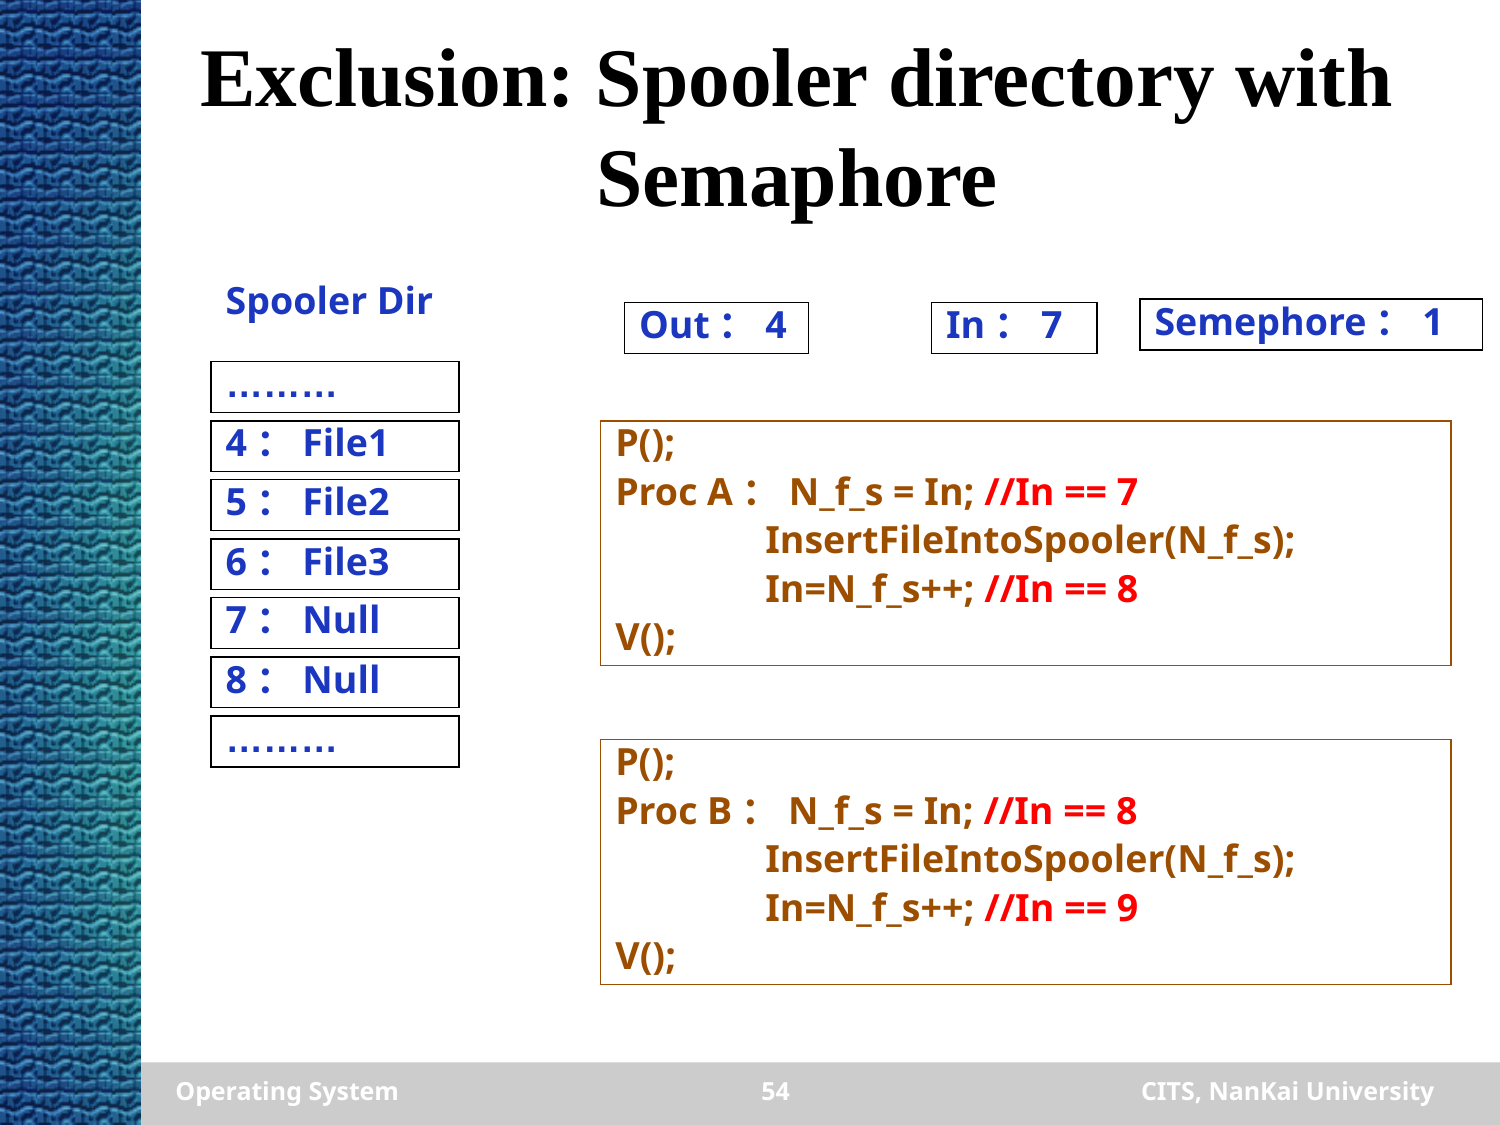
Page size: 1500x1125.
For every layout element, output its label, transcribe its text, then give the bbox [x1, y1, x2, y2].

text_box P(); Proc B：N_f_s = In; //In == 8 InsertFileIntoSpooler(N_f_s); In=N_f_s++; //In == 9 V(); [600, 739, 1452, 985]
text_box Semephore：1 [1139, 299, 1483, 350]
text_box Out：4 [624, 302, 809, 354]
picture [0, 0, 141, 1125]
text_box P(); Proc A：N_f_s = In; //In == 7 InsertFileIntoSpooler(N_f_s); In=N_f_s++; //In == 8 V(); [600, 420, 1452, 666]
text_box In：7 [931, 302, 1097, 354]
slide_number Operating System [160, 1067, 574, 1118]
slide_number 54 [600, 1067, 951, 1118]
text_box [210, 278, 495, 768]
title Exclusion: Spooler directory with Semaphore [159, 50, 1436, 197]
footer CITS, NanKai University [974, 1067, 1451, 1118]
